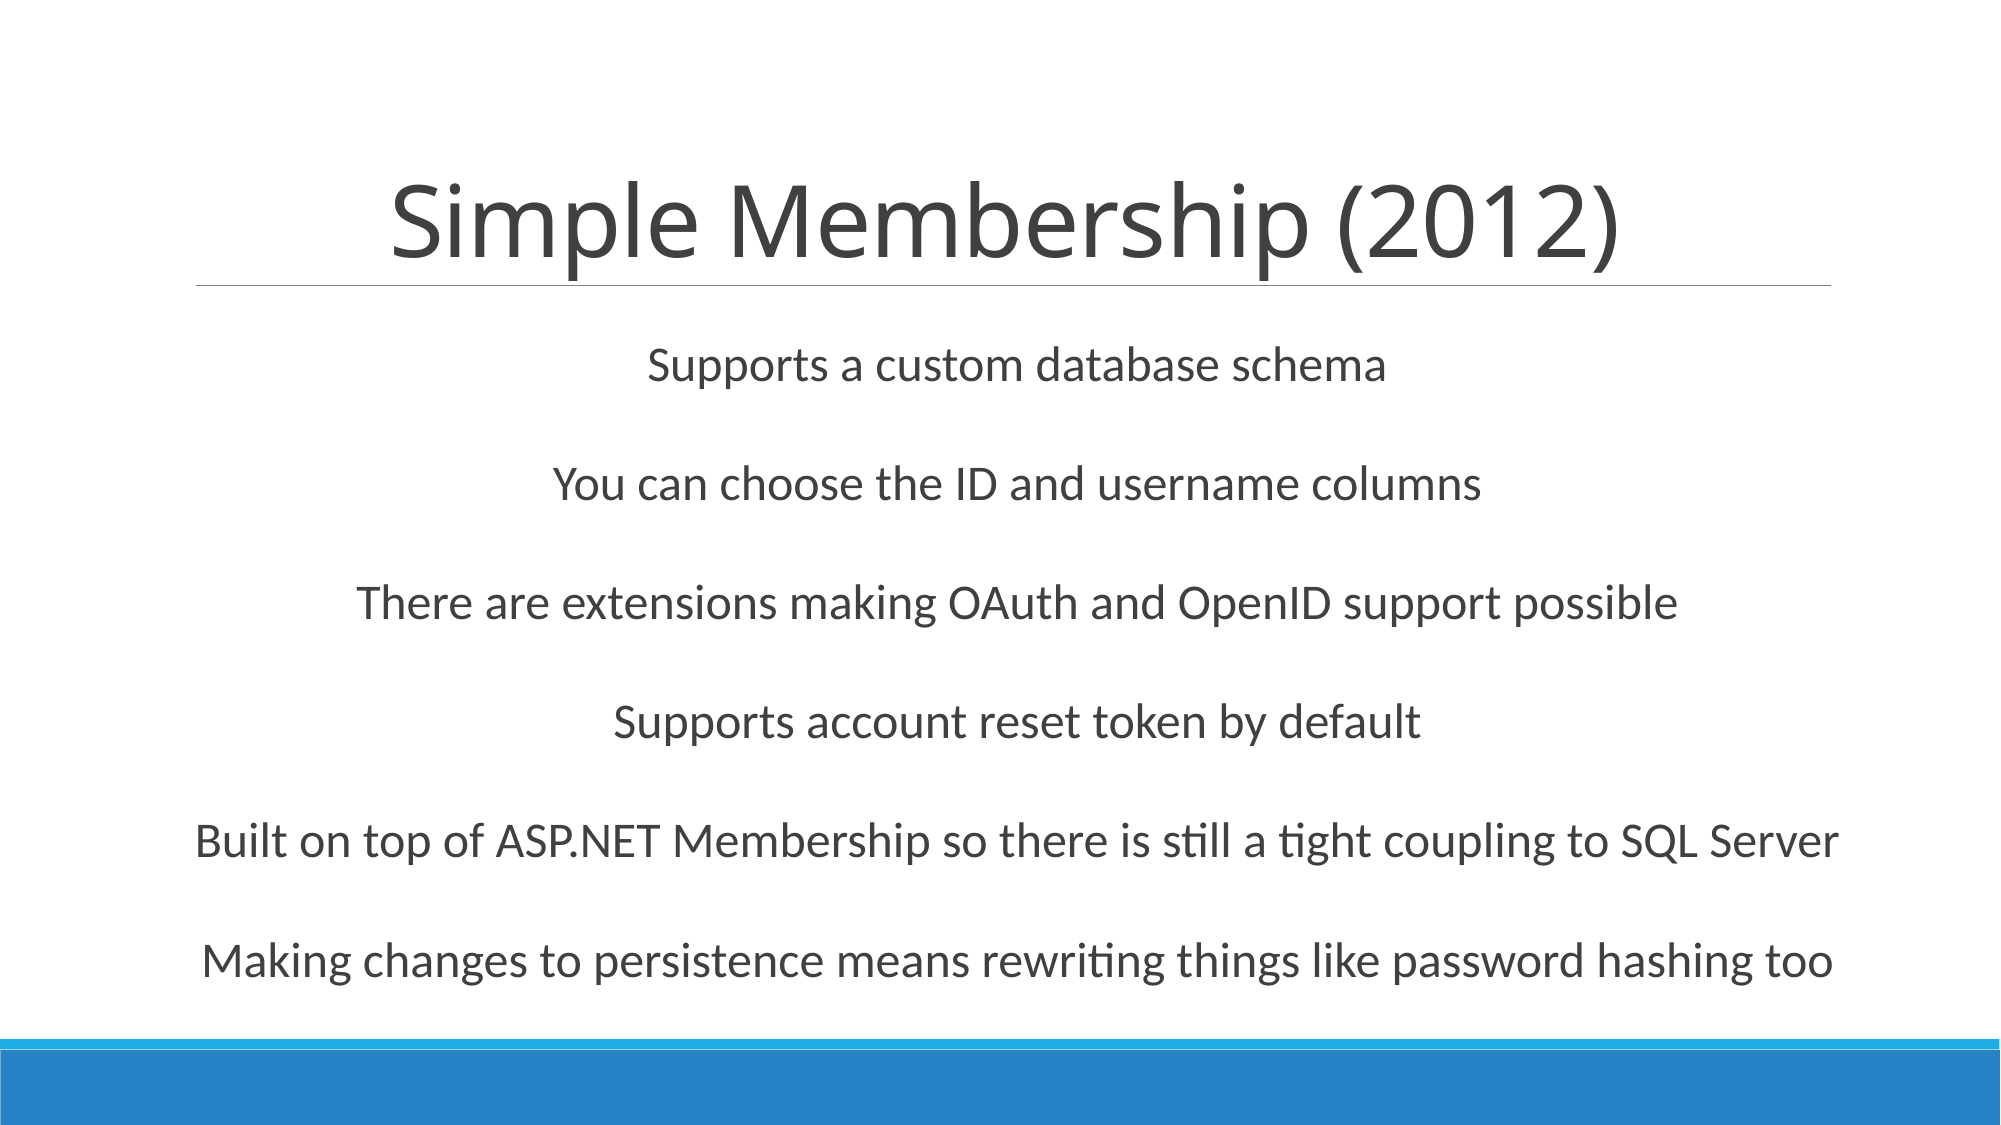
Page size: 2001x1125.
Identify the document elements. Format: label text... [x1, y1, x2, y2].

title Simple Membership (2012) [180, 47, 1830, 285]
list Supports a custom database schema You can choose the ID and username columns There are extensions making OAuth and OpenID support possible Supports account reset token by default Built on top of ASP.NET Membership so there is still a tight coupling to SQL Server Making changes to persistence means rewriting things like password hashing too [123, 286, 1897, 1040]
